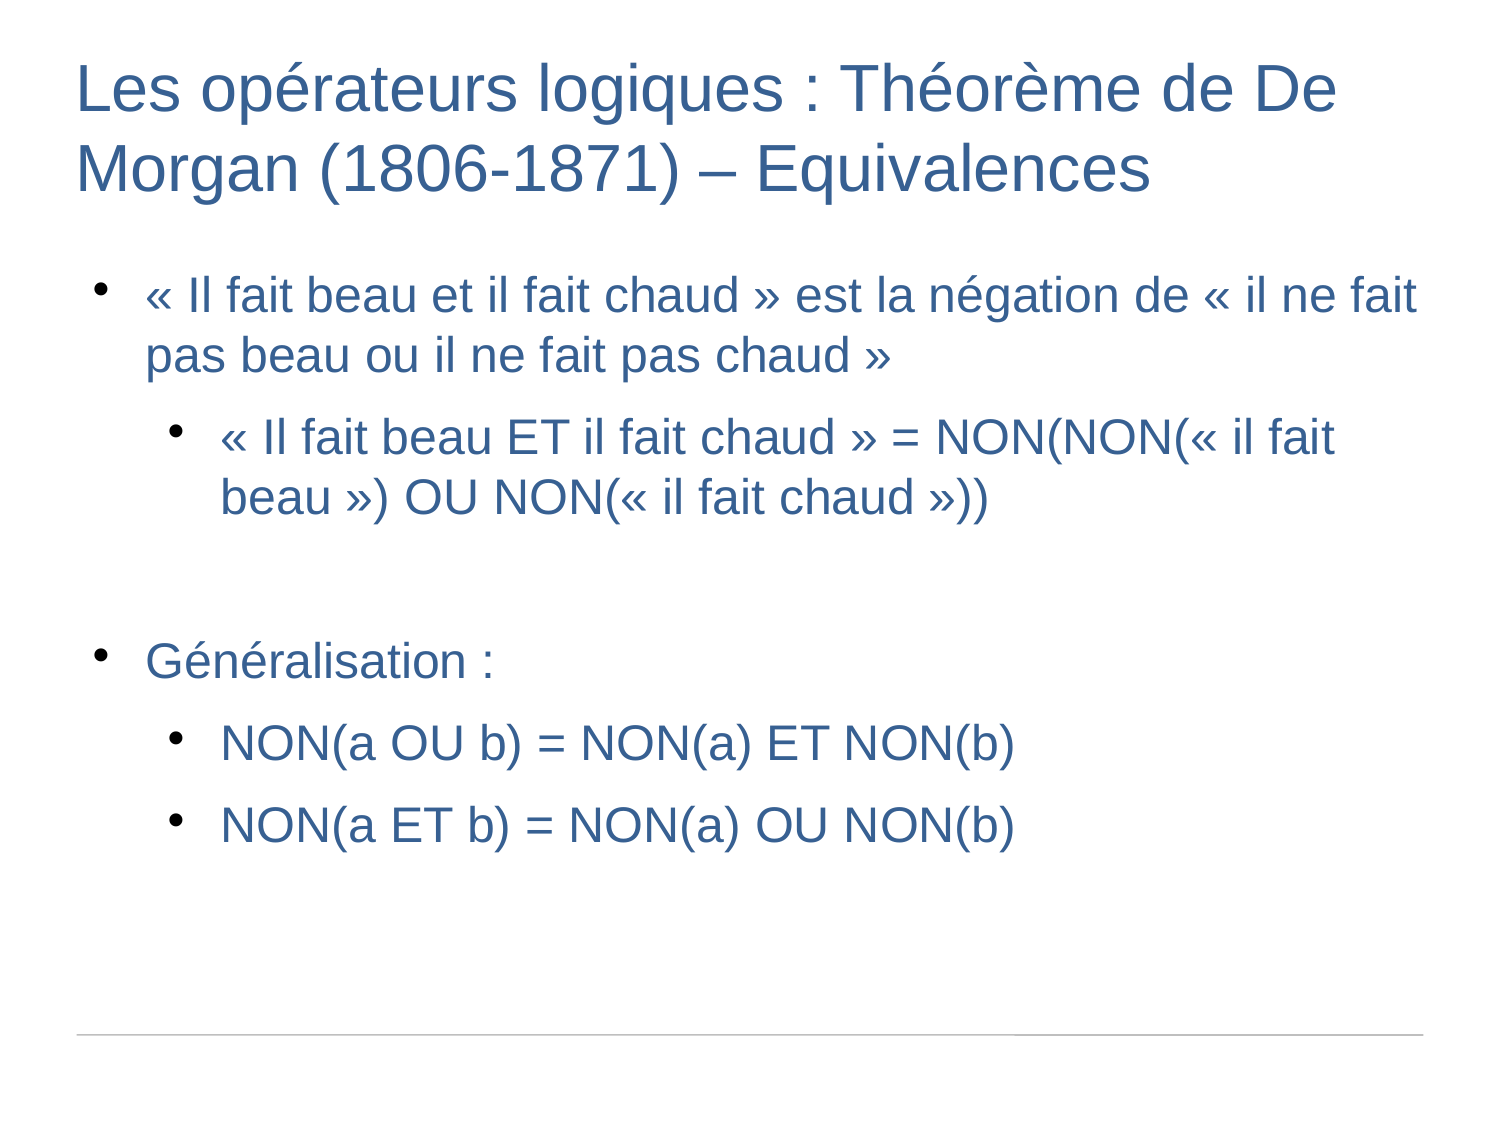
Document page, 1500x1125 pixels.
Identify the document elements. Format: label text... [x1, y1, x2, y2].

text_box « Il fait beau et il fait chaud » est la négation de « il ne fait pas beau ou il ne fait pas chaud » « Il fait beau ET il fait chaud » = NON(NON(« il fait beau ») OU NON(« il fait chaud »)) Généralisation : NON(a OU b) = NON(a) ET NON(b) NON(a ET b) = NON(a) OU NON(b) [75, 262, 1425, 1005]
text_box Les opérateurs logiques : Théorème de De Morgan (1806-1871) – Equivalences [75, 45, 1425, 233]
